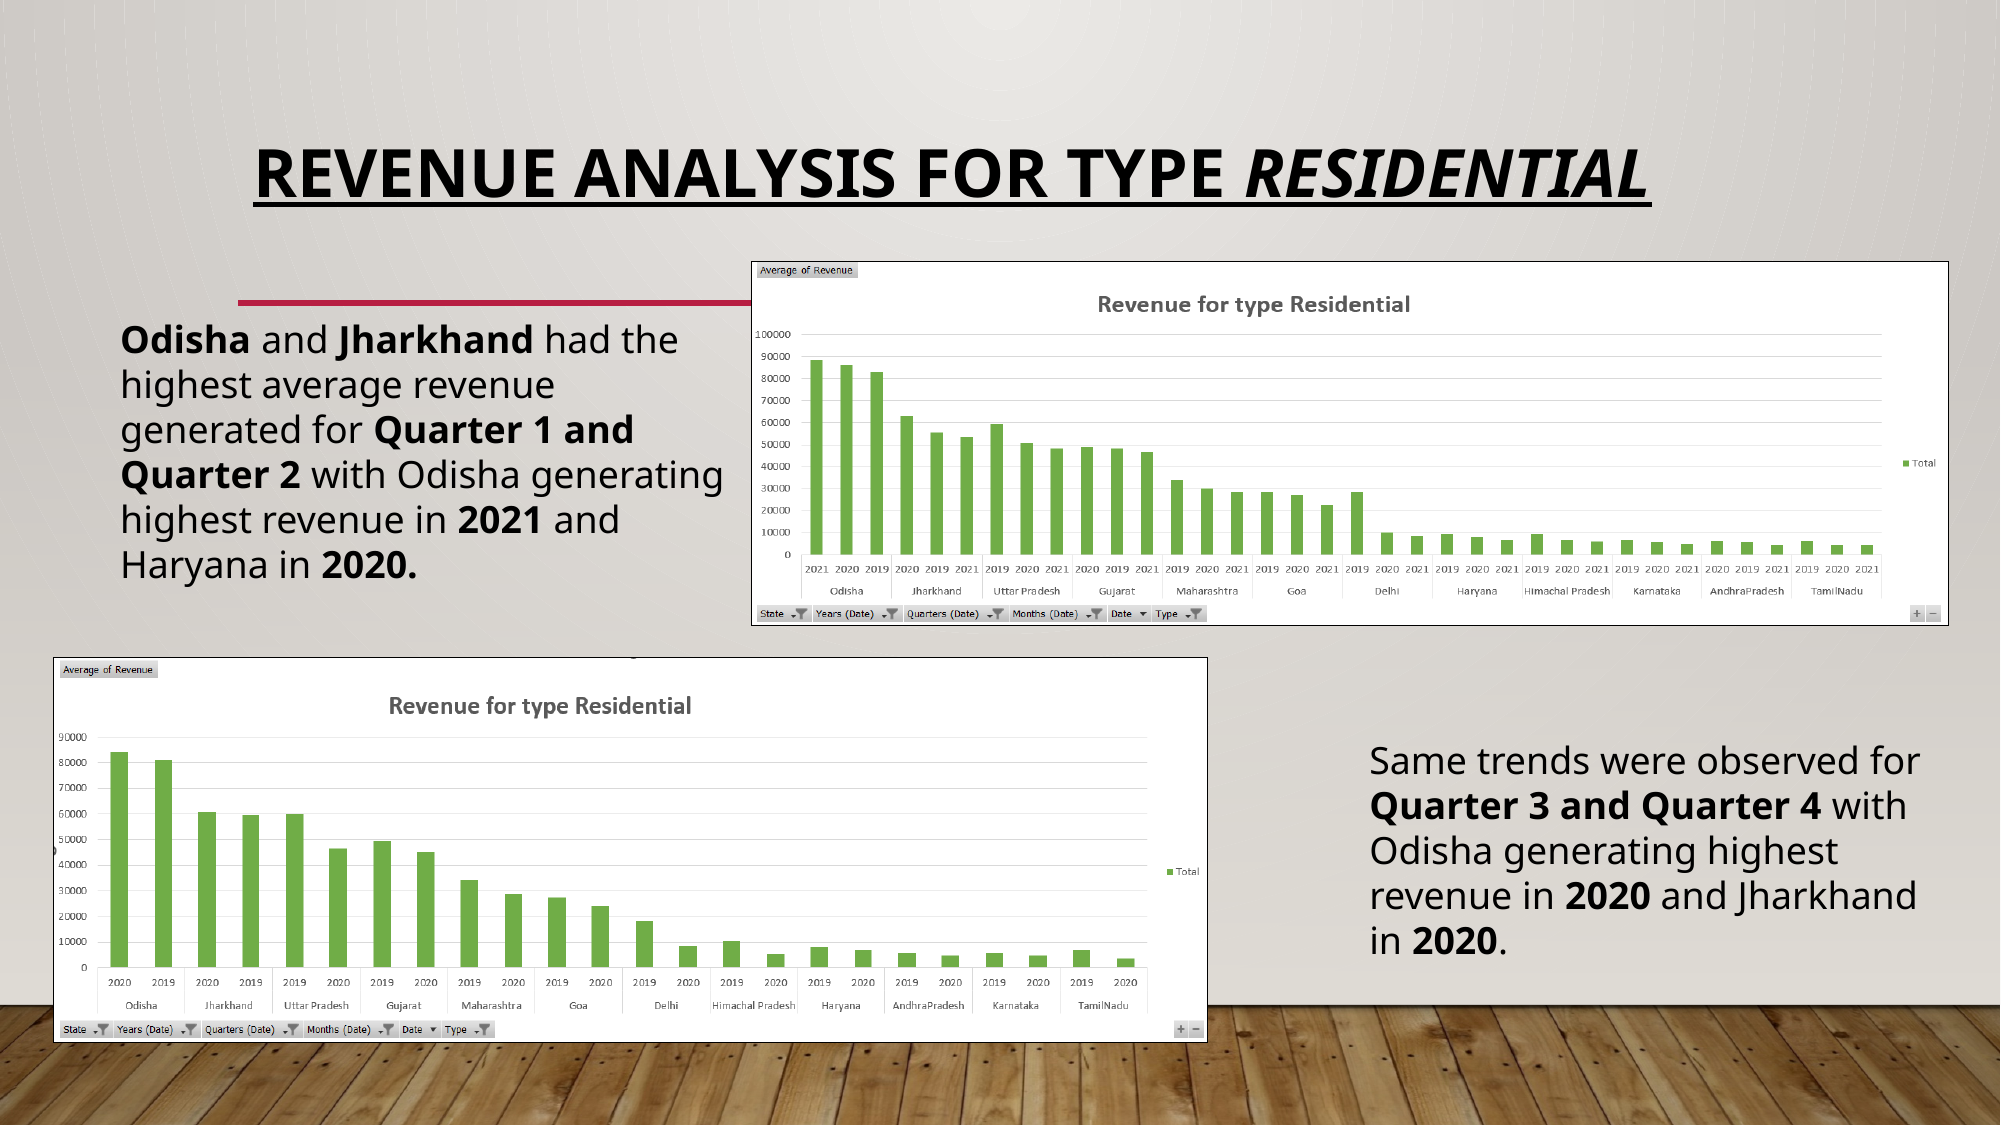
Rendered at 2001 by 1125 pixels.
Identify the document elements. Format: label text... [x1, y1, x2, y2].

text_box Odisha and Jharkhand had the highest average revenue generated for Quarter 1 and Quarter 2 with Odisha generating highest revenue in 2021 and Haryana in 2020. [105, 309, 751, 594]
picture [0, 657, 2000, 1125]
picture [751, 260, 1949, 627]
text_box Same trends were observed for Quarter 3 and Quarter 4 with Odisha generating highest revenue in 2020 and Jharkhand in 2020. [1354, 730, 1948, 970]
title Revenue Analysis for type Residential [238, 131, 1814, 305]
